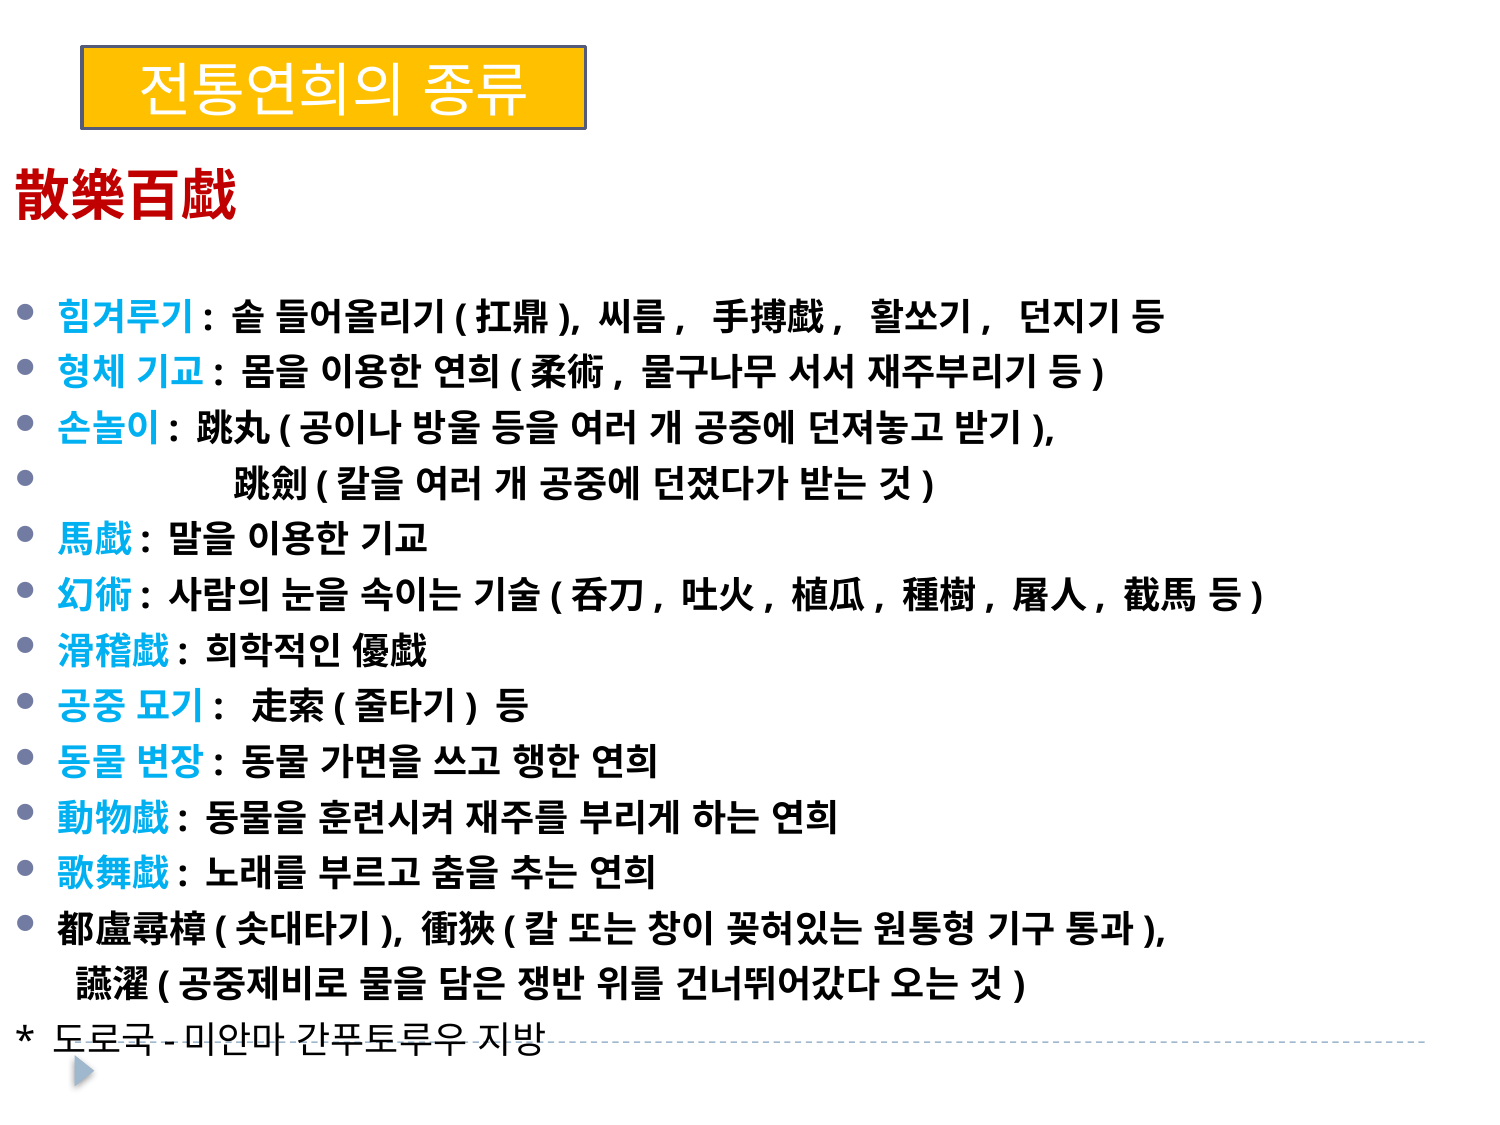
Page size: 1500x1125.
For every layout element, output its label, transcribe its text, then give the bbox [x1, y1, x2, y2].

list 散樂百戱 힘겨루기: 솥 들어올리기(扛鼎), 씨름, 手搏戱, 활쏘기, 던지기 등 형체 기교: 몸을 이용한 연희(柔術, 물구나무 서서 재주부리기 등) 손놀이: 跳丸(공이나 방울 등을 여러 개 공중에 던져놓고 받기), 跳劍(칼을 여러 개 공중에 던졌다가 받는 것) 馬戱: 말을 이용한 기교 幻術: 사람의 눈을 속이는 기술(呑刀, 吐火, 植瓜, 種樹, 屠人, 截馬 등) 滑稽戱: 희학적인 優戱 공중 묘기: 走索(줄타기) 등 동물 변장: 동물 가면을 쓰고 행한 연희 動物戱: 동물을 훈련시켜 재주를 부리게 하는 연희 歌舞戱: 노래를 부르고 춤을 추는 연희 都盧尋樟(솟대타기), 衝狹(칼 또는 창이 꽂혀있는 원통형 기구 통과), 讌濯(공중제비로 물을 담은 쟁반 위를 건너뛰어갔다 오는 것) * 도로국-미안마 간푸토루우 지방 [0, 152, 1350, 1079]
text_box 전통연희의 종류 [80, 45, 587, 130]
